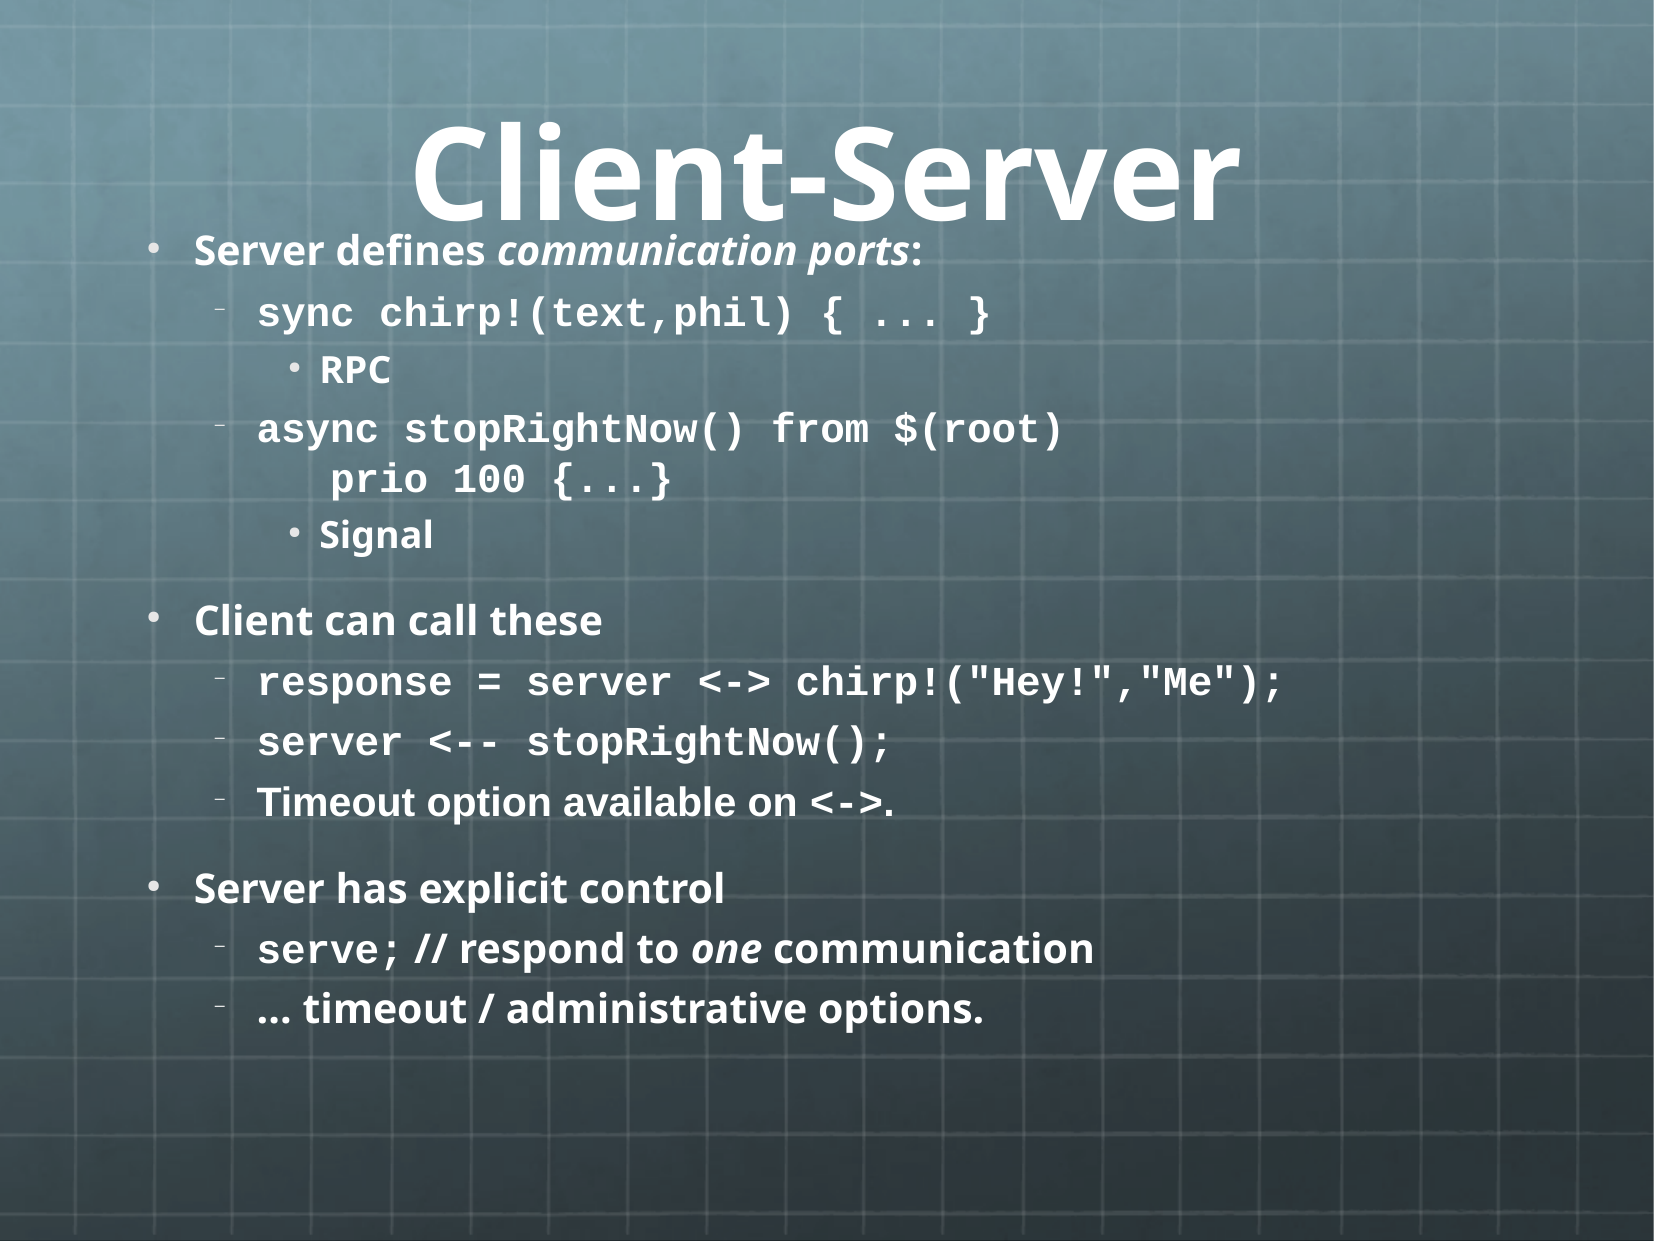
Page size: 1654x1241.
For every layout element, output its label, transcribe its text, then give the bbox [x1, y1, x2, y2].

picture [0, 0, 1654, 1240]
title Client-Server [140, 19, 1513, 224]
list Server defines communication ports: sync chirp!(text,phil) { ... } RPC async stopRightNow() from $(root) prio 100 {...} Signal Client can call these response = server <-> chirp!("Hey!","Me"); server <-- stopRightNow(); Timeout option available on <->. Server has explicit control serve; // respond to one communication ... timeout / administrative options. [131, 224, 1571, 1035]
